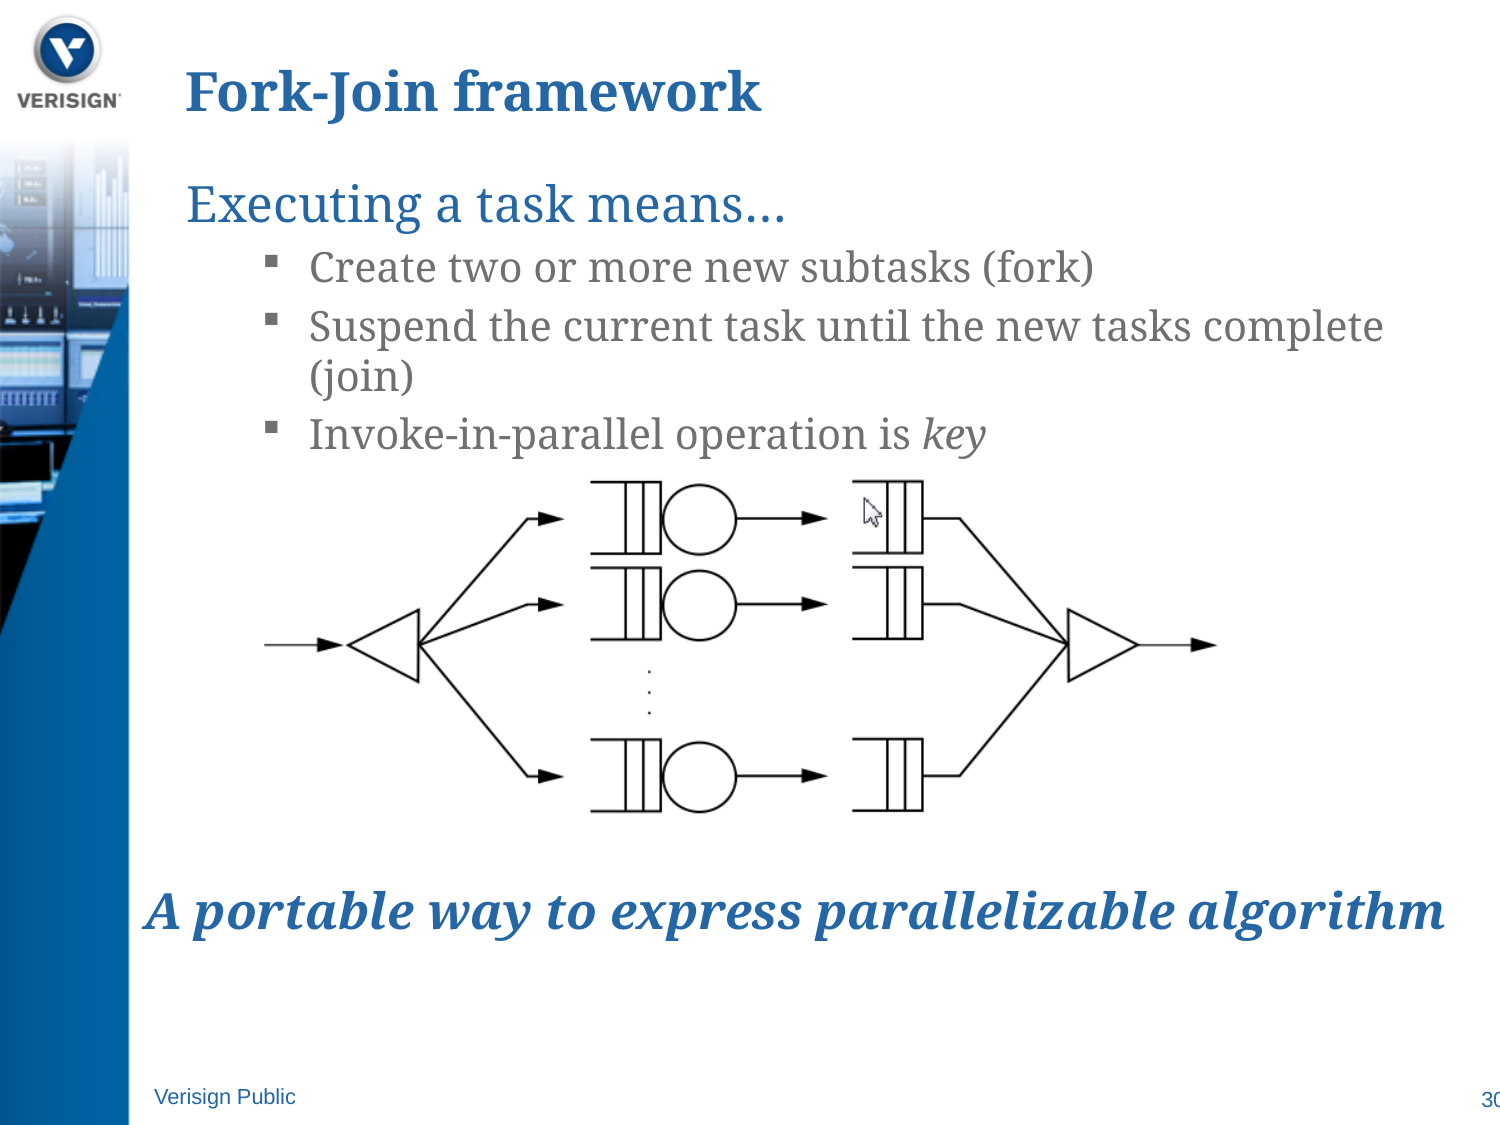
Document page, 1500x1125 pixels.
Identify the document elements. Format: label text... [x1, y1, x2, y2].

picture [264, 466, 1223, 851]
picture [0, 0, 167, 1125]
text_box A portable way to express parallelizable algorithm [129, 808, 1500, 1011]
title Fork-Join framework [170, 50, 1475, 175]
list Executing a task means… Create two or more new subtasks (fork) Suspend the current task until the new tasks complete (join) Invoke-in-parallel operation is key [171, 171, 1442, 461]
